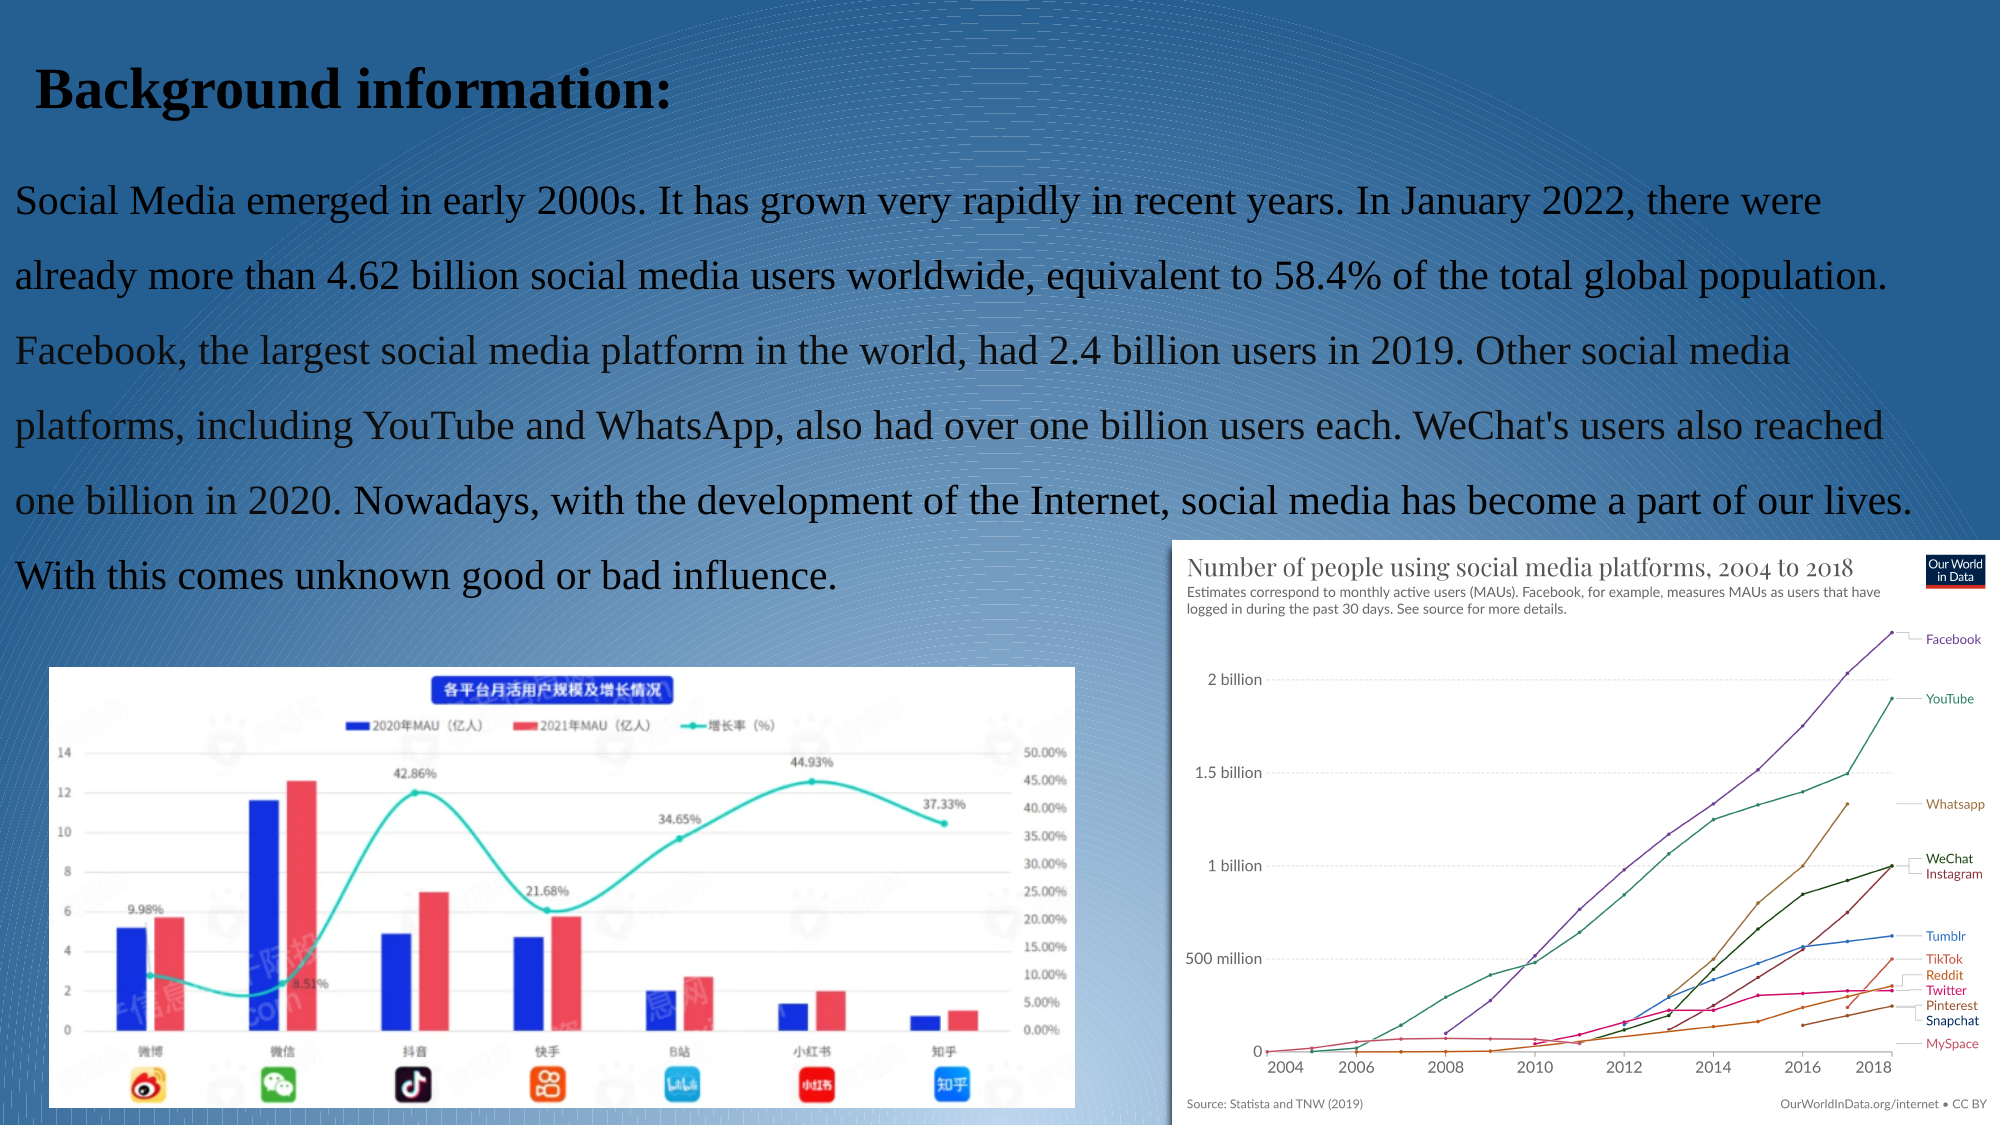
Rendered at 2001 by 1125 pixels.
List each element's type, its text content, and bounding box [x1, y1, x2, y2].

text_box Social Media emerged in early 2000s. It has grown very rapidly in recent years. In January 2022, there were already more than 4.62 billion social media users worldwide, equivalent to 58.4% of the total global population. Facebook, the largest social media platform in the world, had 2.4 billion users in 2019. Other social media platforms, including YouTube and WhatsApp, also had over one billion users each. WeChat's users also reached one billion in 2020. Nowadays, with the development of the Internet, social media has become a part of our lives. With this comes unknown good or bad influence. [0, 140, 1951, 681]
picture [49, 667, 1075, 1108]
text_box Background information: [20, 43, 782, 140]
picture [1172, 540, 2000, 1125]
